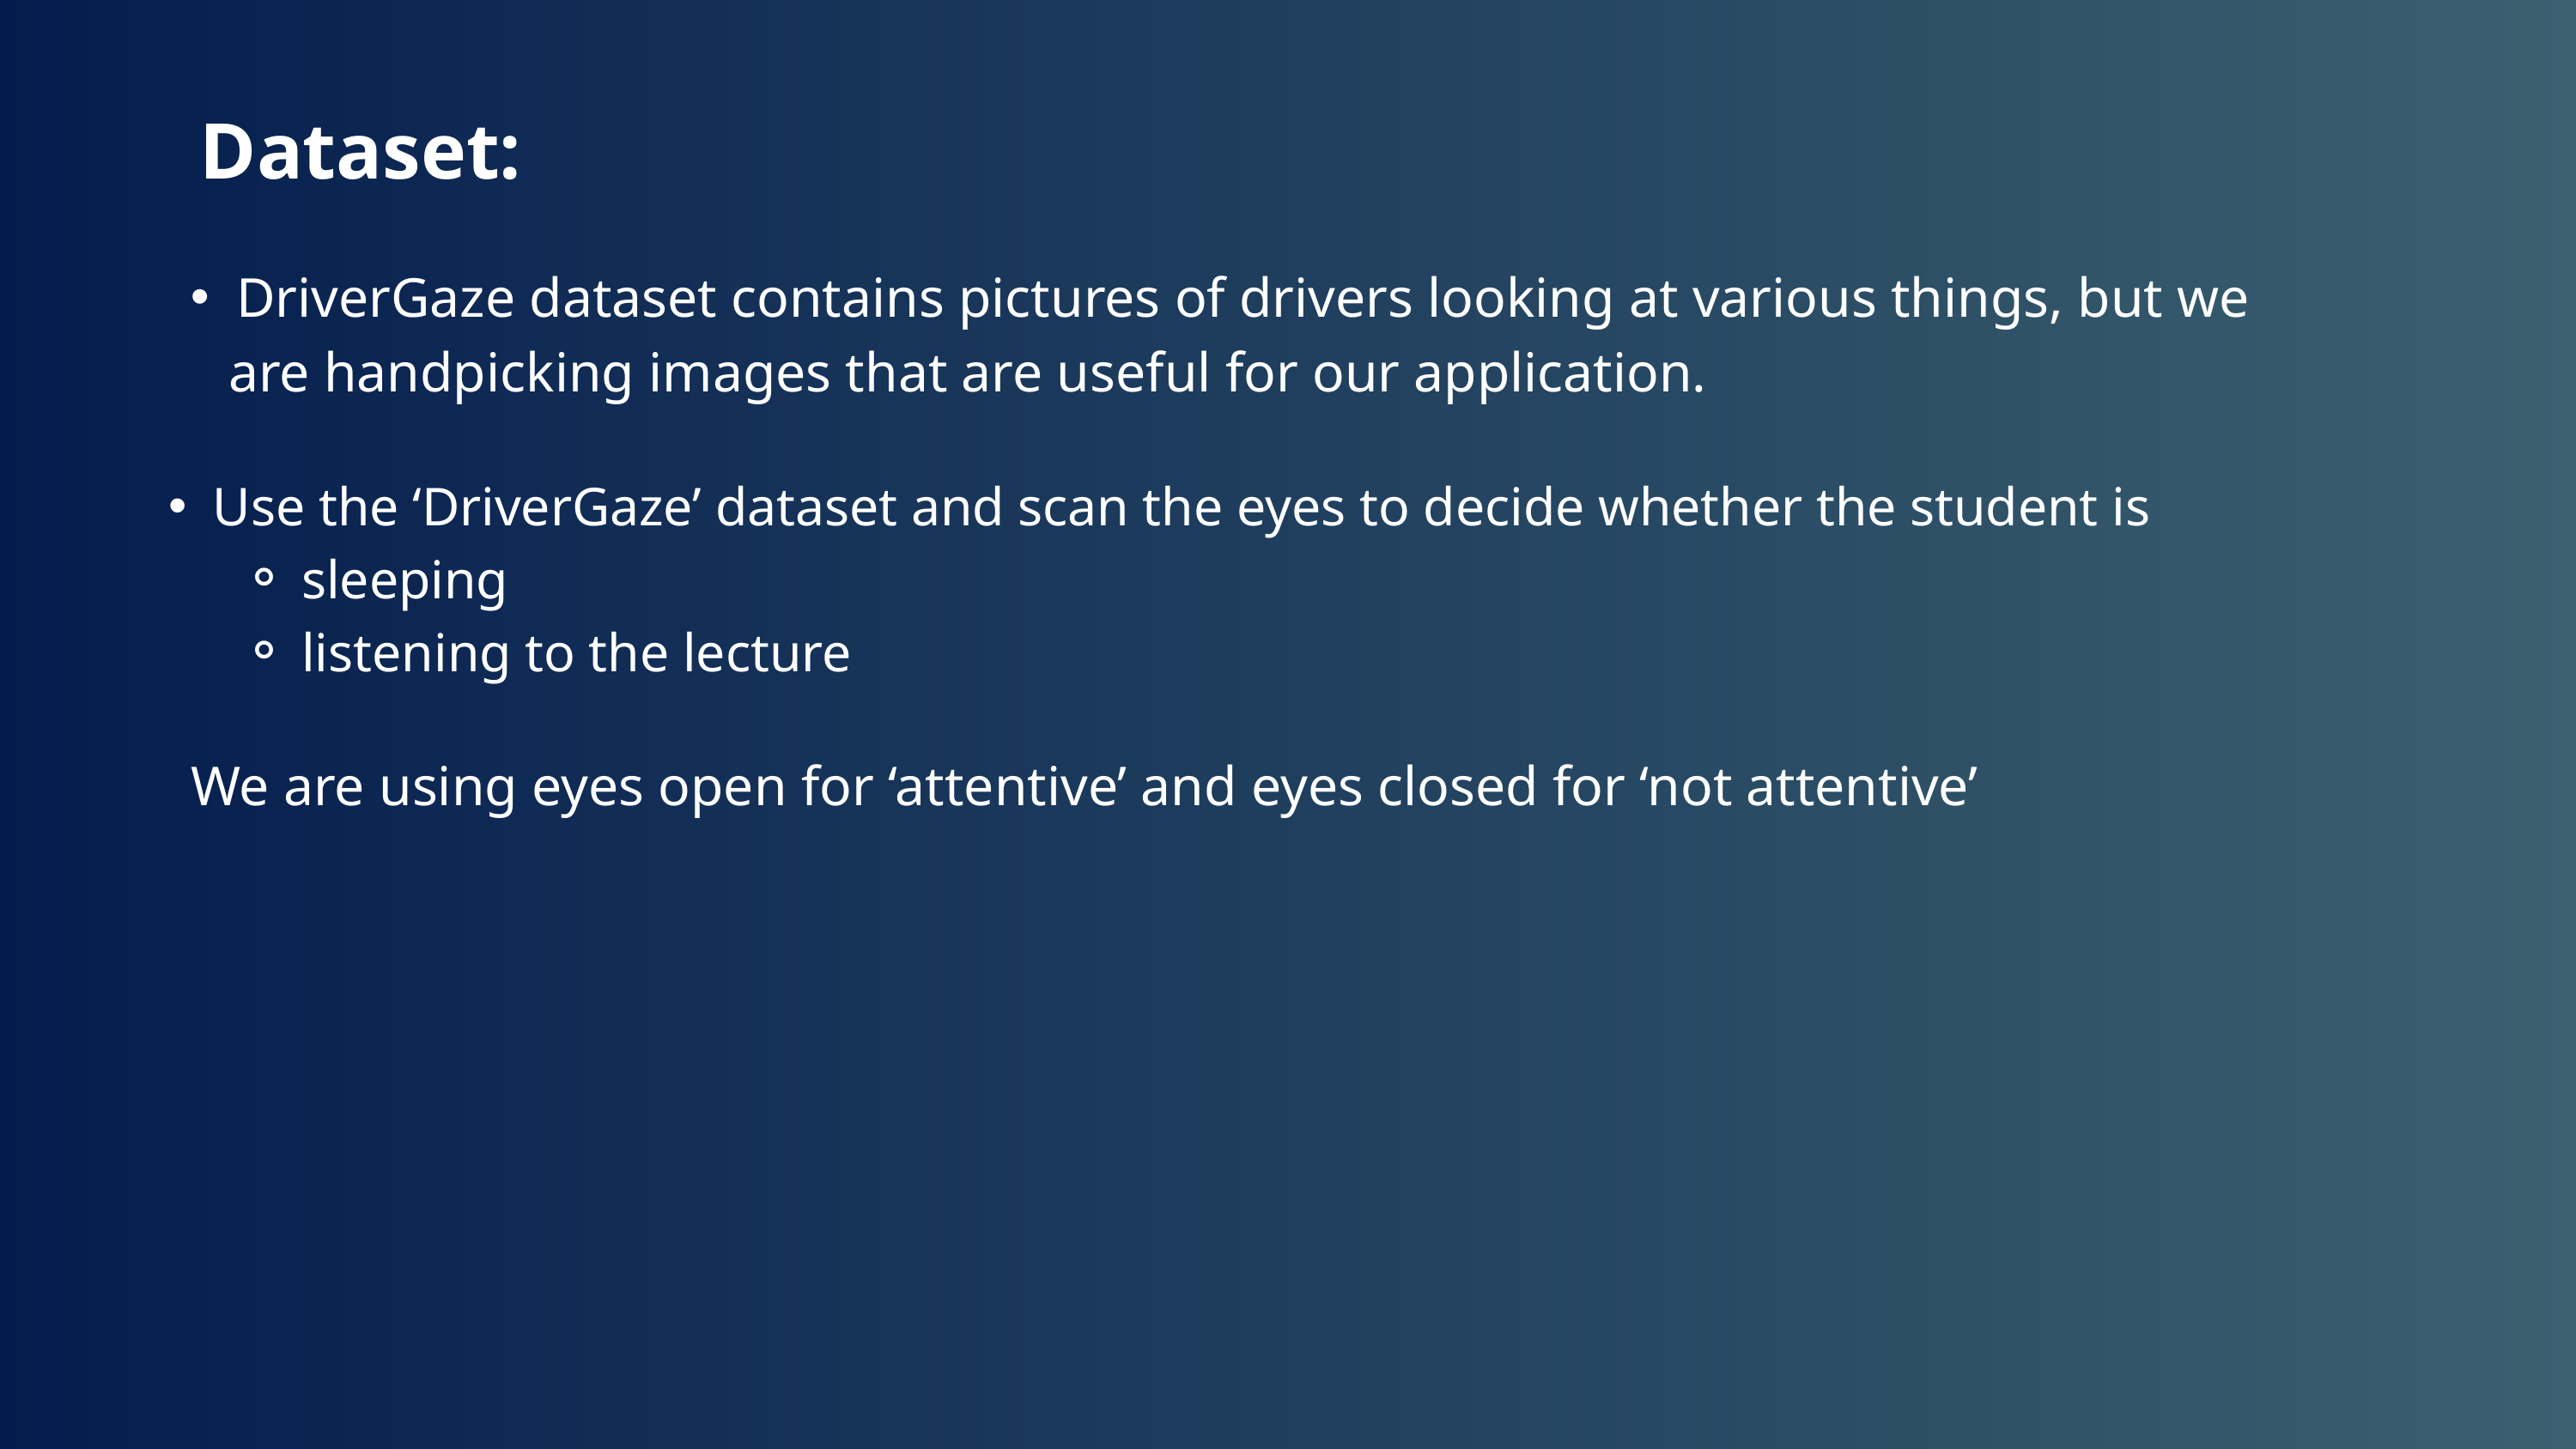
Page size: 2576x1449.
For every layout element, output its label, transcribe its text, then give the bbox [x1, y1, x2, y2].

text_box DriverGaze dataset contains pictures of drivers looking at various things, but we are handpicking images that are useful for our application. [144, 252, 2401, 403]
text_box Use the ‘DriverGaze’ dataset and scan the eyes to decide whether the student is sleeping listening to the lecture [124, 463, 2432, 755]
text_box We are using eyes open for ‘attentive’ and eyes closed for ‘not attentive’ [191, 741, 2432, 817]
text_box Dataset: [194, 87, 527, 195]
